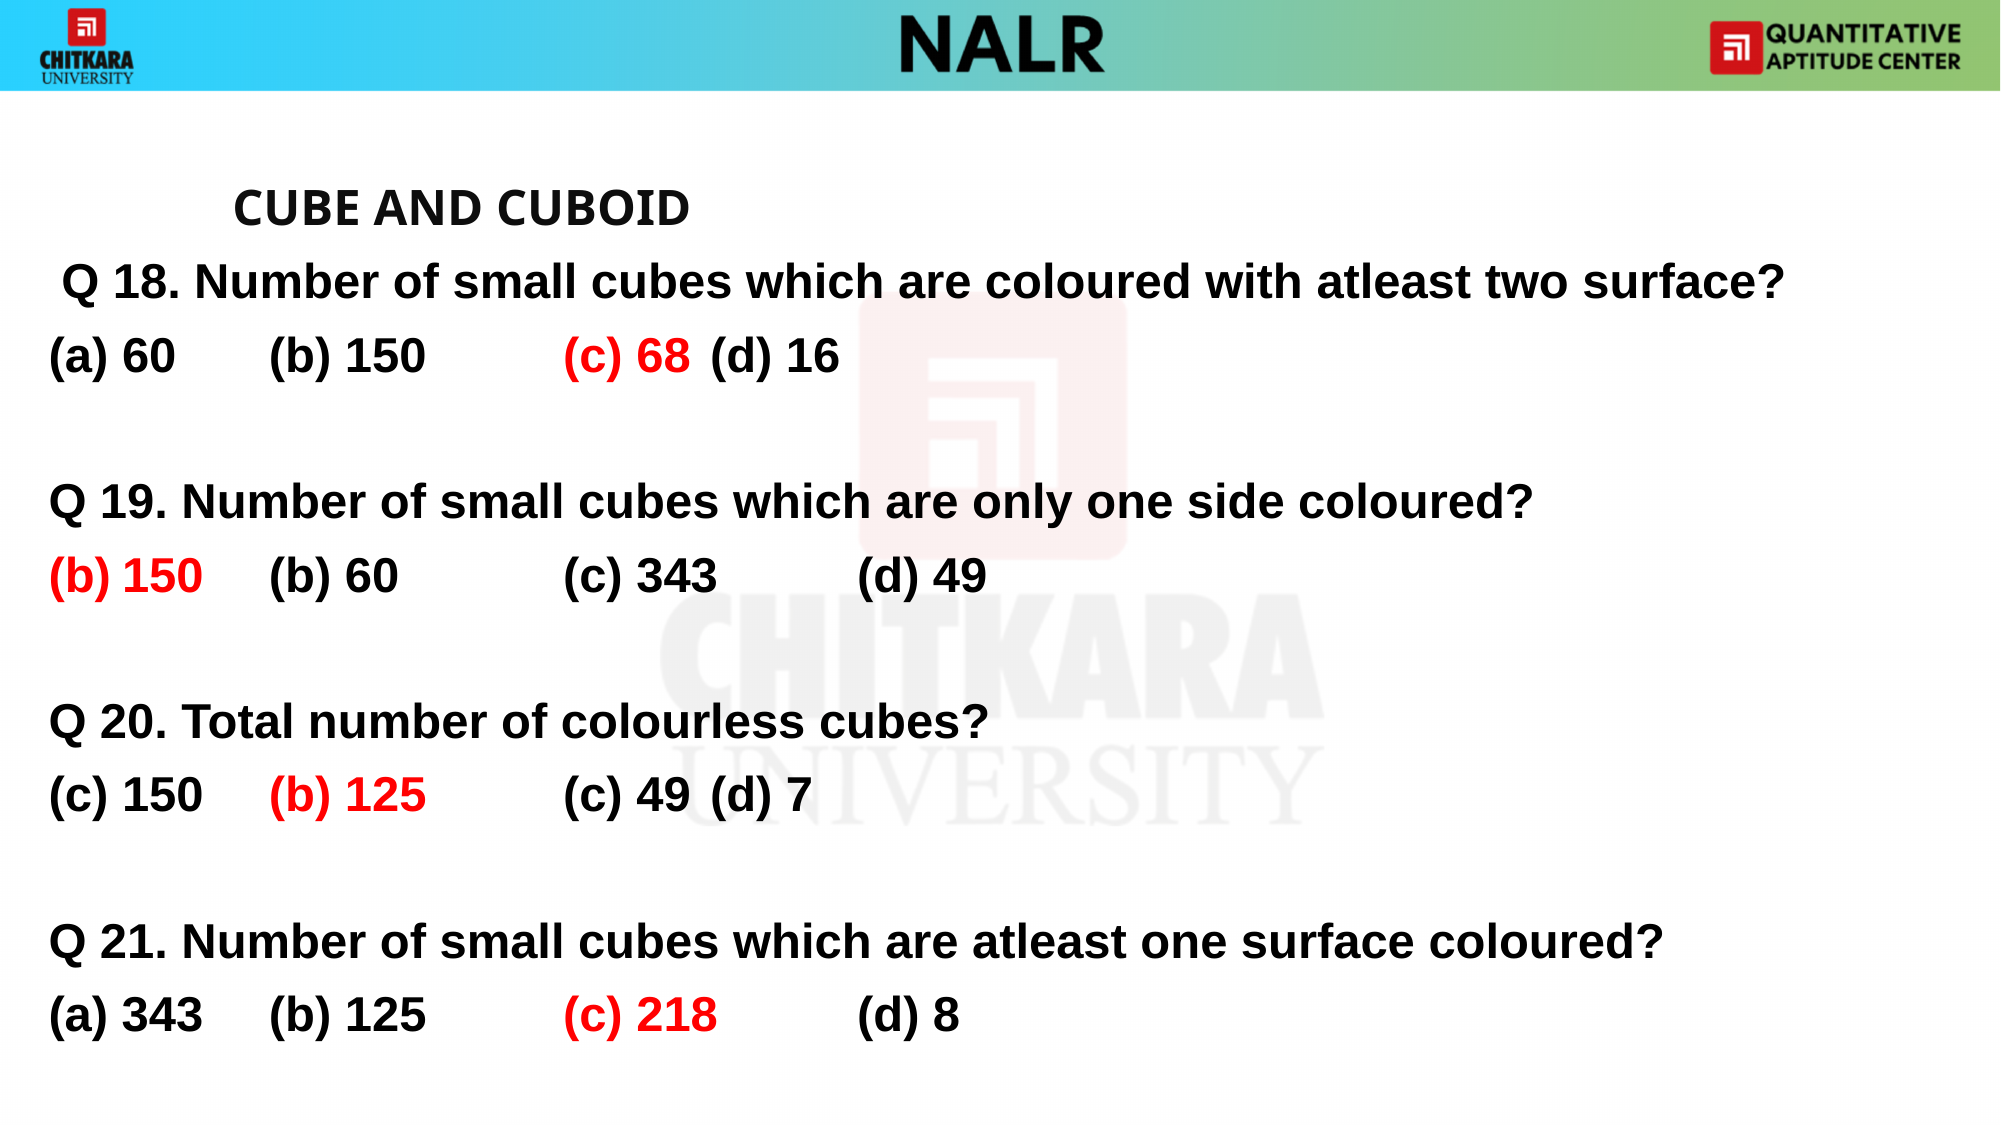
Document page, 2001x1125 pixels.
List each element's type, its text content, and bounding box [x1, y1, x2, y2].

title [41, 31, 1959, 142]
picture [0, 0, 2001, 1125]
list CUBE AND CUBOID Q 18. Number of small cubes which are coloured with atleast two surface? 60 (b) 150 (c) 68 (d) 16 Q 19. Number of small cubes which are only one side coloured? 150 (b) 60 (c) 343 (d) 49 Q 20. Total number of colourless cubes? 150 (b) 125 (c) 49 (d) 7 Q 21. Number of small cubes which are atleast one surface coloured? (a) 343 (b) 125 (c) 218 (d) 8 [33, 175, 1959, 1053]
